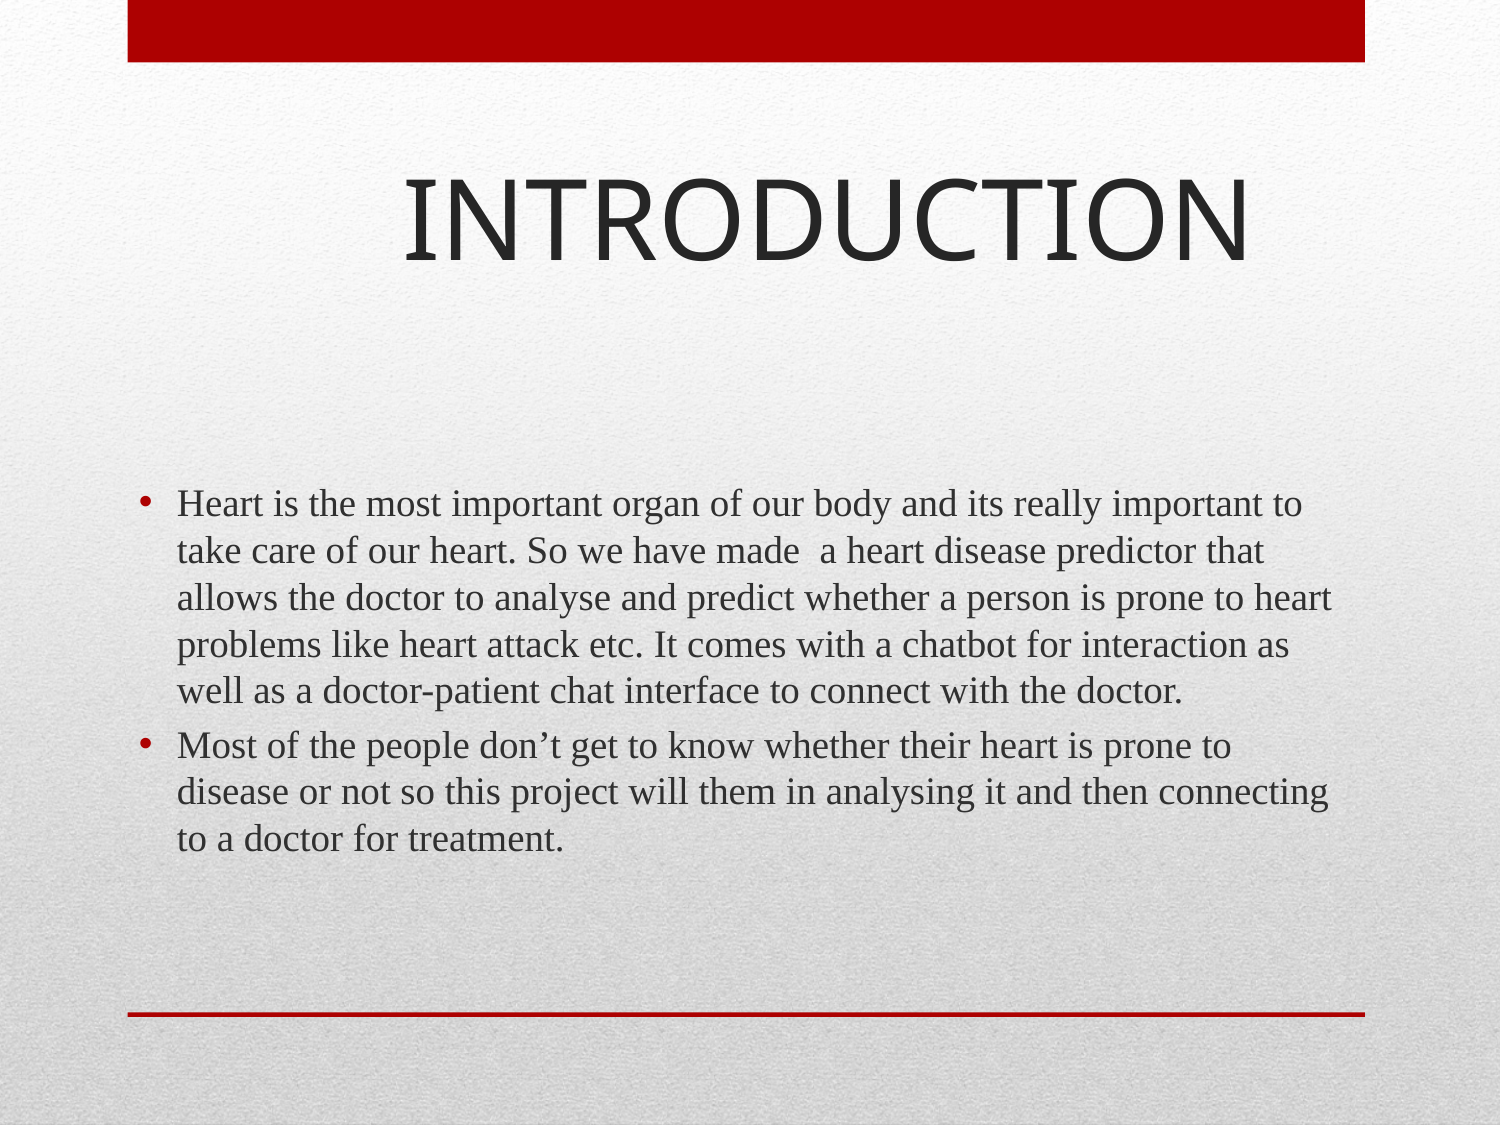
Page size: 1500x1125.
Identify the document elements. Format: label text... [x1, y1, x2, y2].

title INTRODUCTION [123, 19, 1320, 291]
list Heart is the most important organ of our body and its really important to take care of our heart. So we have made a heart disease predictor that allows the doctor to analyse and predict whether a person is prone to heart problems like heart attack etc. It comes with a chatbot for interaction as well as a doctor-patient chat interface to connect with the doctor. Most of the people don’t get to know whether their heart is prone to disease or not so this project will them in analysing it and then connecting to a doctor for treatment. [123, 444, 1362, 893]
